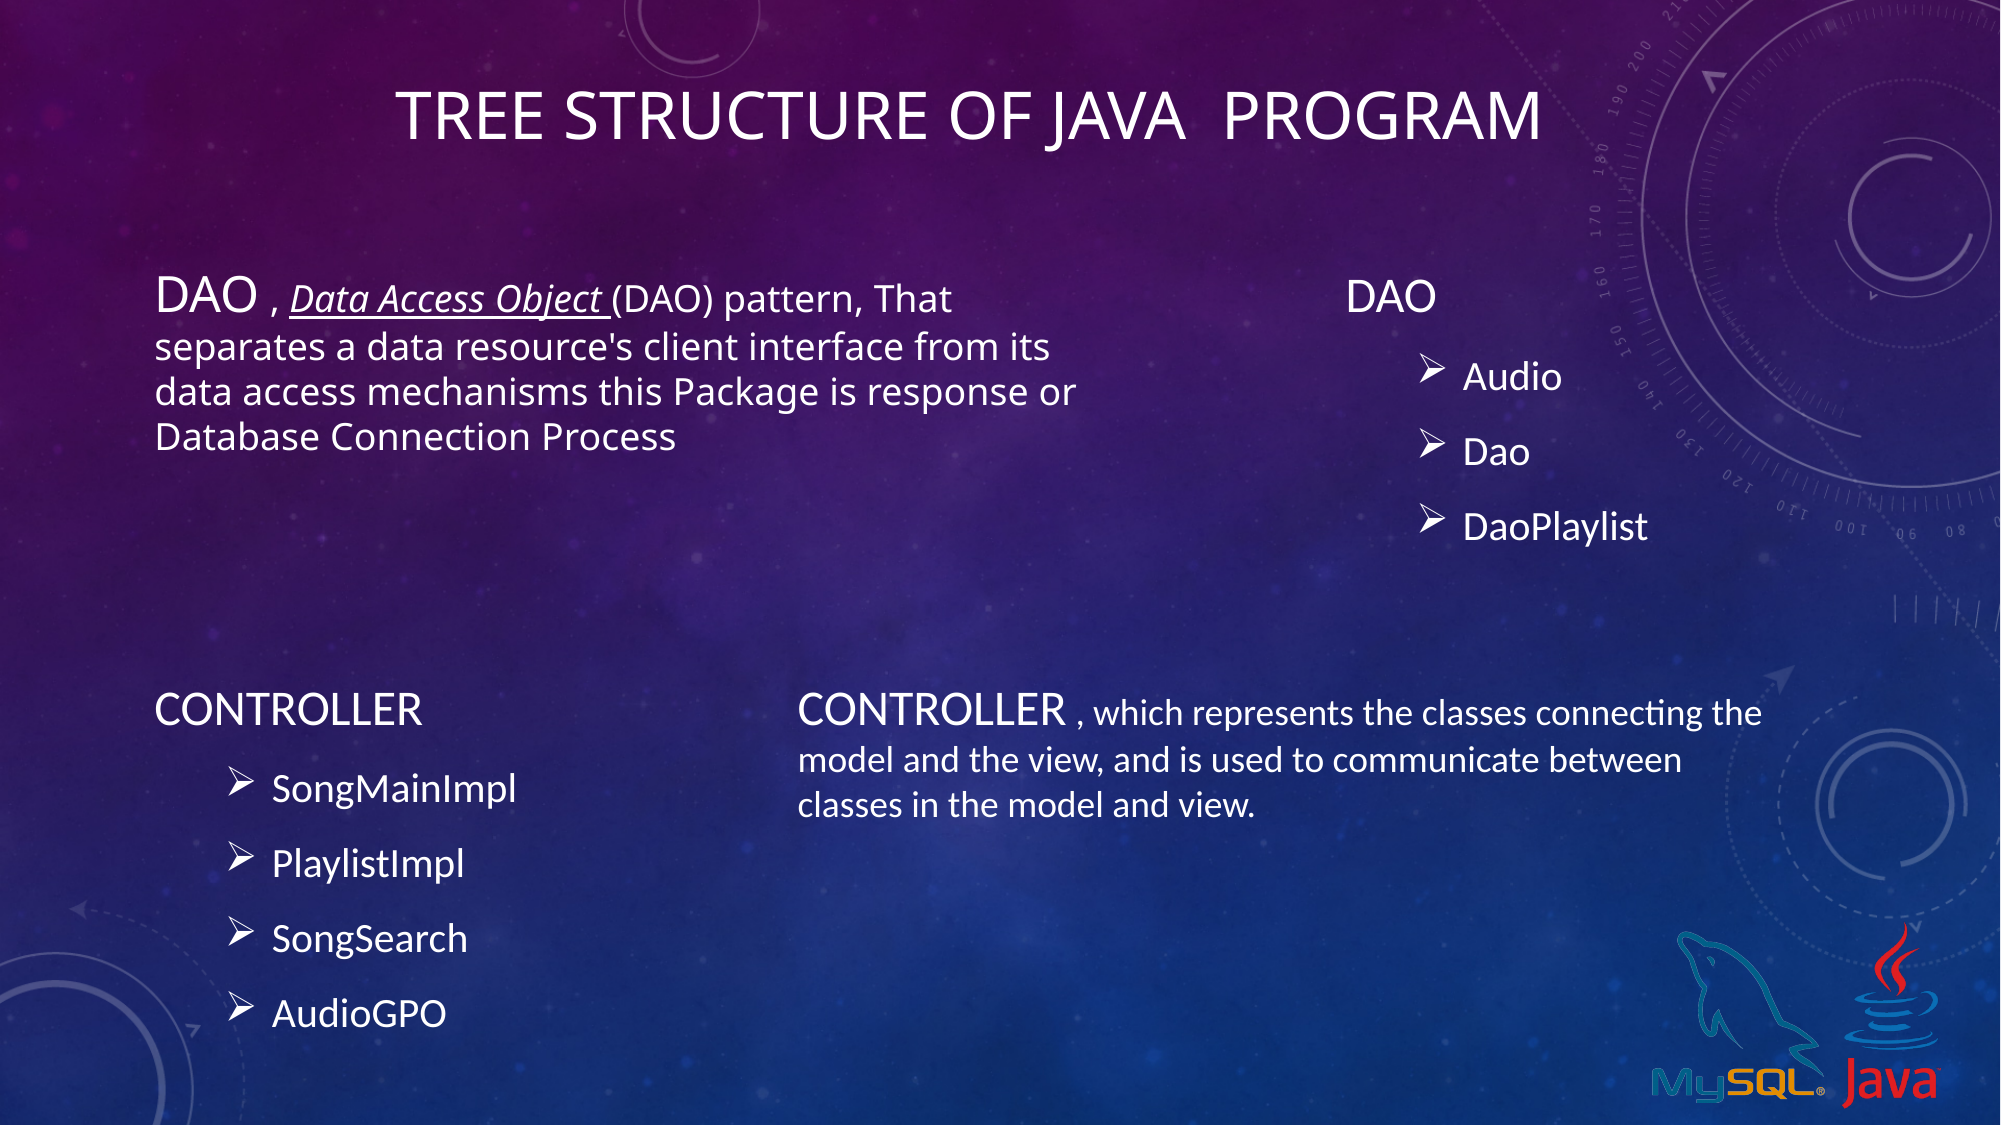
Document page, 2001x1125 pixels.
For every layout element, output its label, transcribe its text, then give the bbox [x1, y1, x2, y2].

text_box Tree Structure of java program [380, 34, 1620, 192]
text_box CONTROLLER , which represents the classes connecting the model and the view, and is used to communicate between classes in the model and view. [783, 667, 1783, 833]
picture [0, 0, 2001, 1125]
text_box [1652, 905, 2000, 1125]
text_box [139, 667, 592, 1040]
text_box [1330, 255, 1784, 552]
text_box DAO , Data Access Object (DAO) pattern, That separates a data resource's client interface from its data access mechanisms this Package is response or Database Connection Process [139, 255, 1118, 466]
